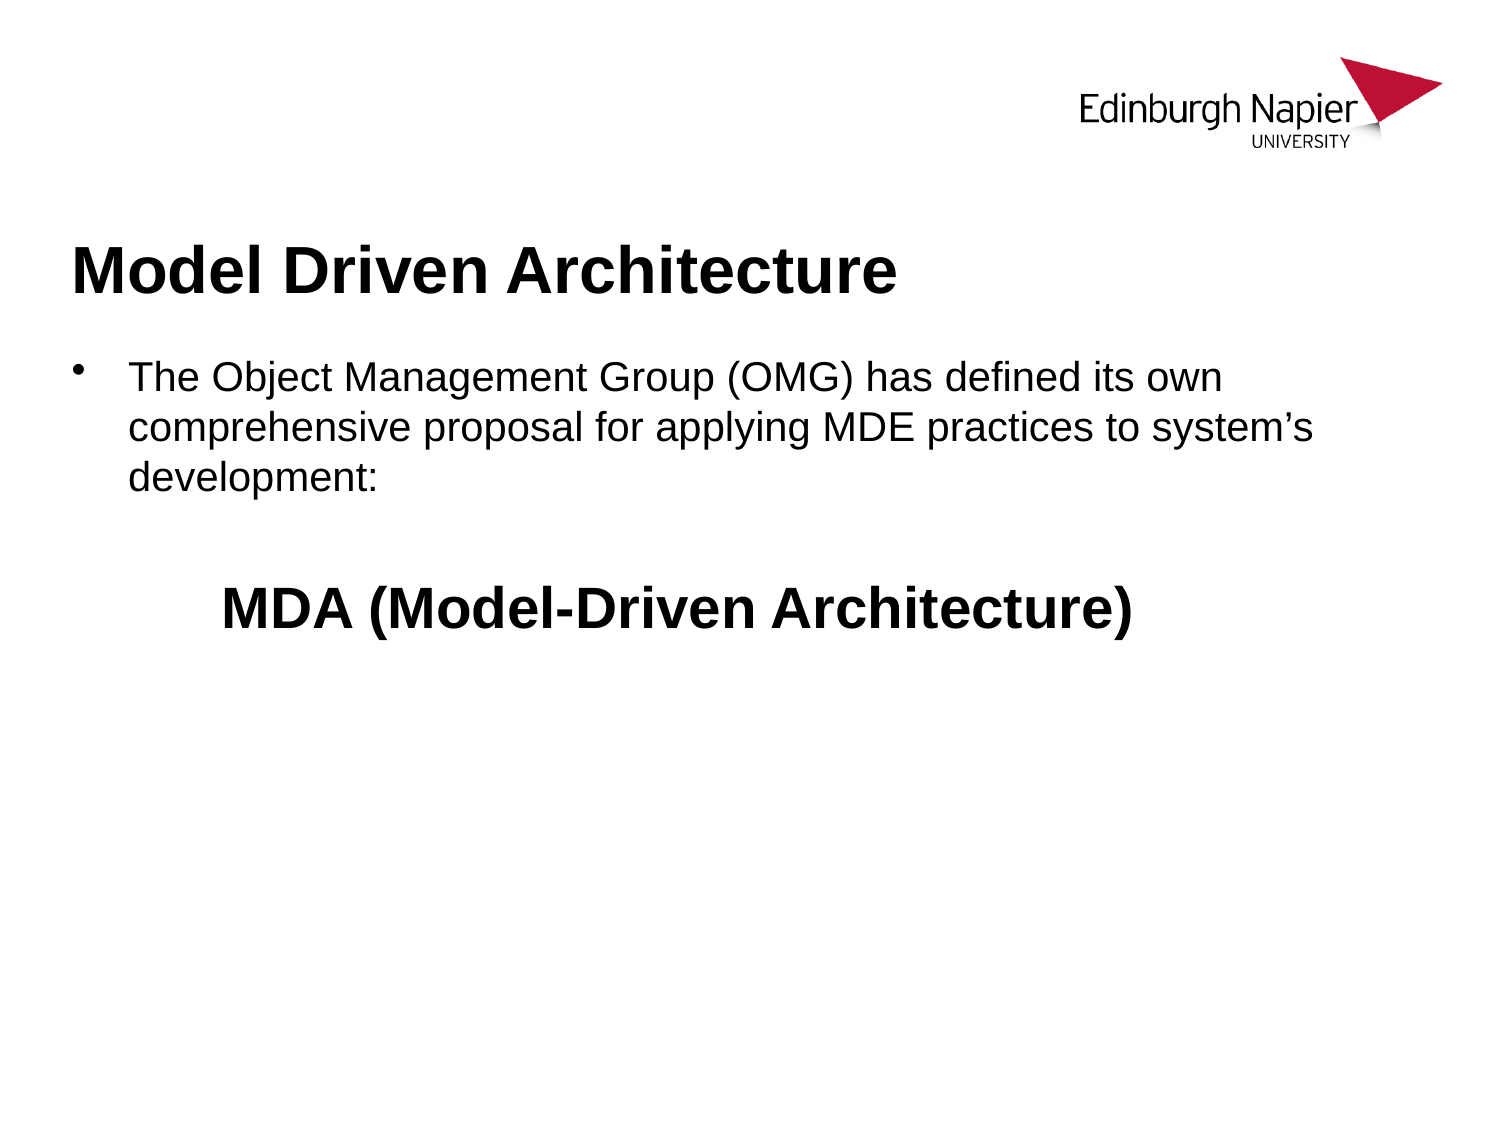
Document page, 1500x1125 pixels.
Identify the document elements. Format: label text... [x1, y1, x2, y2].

picture [1081, 57, 1443, 148]
title Model Driven Architecture [56, 209, 1443, 324]
list The Object Management Group (OMG) has defined its own comprehensive proposal for applying MDE practices to system’s development: MDA (Model-Driven Architecture) [56, 342, 1443, 1037]
